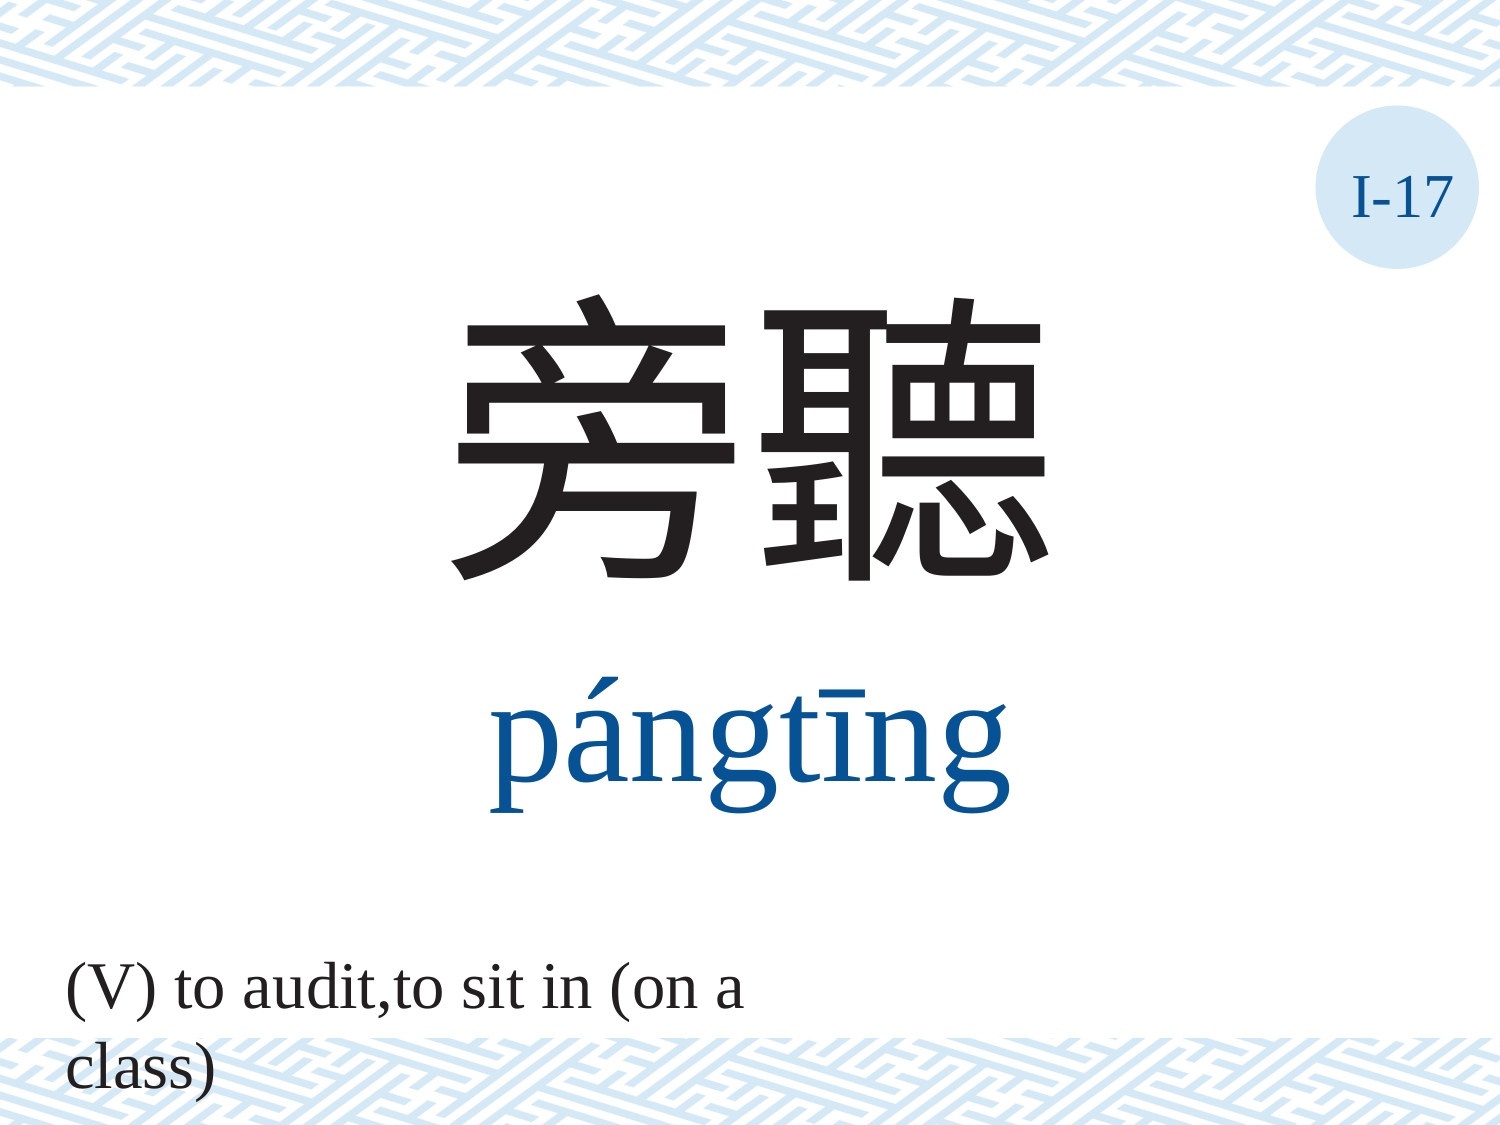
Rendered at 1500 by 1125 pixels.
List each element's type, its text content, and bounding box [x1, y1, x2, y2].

text_box I-17 旁聽 pángtīng [439, 154, 1456, 812]
text_box (V) to audit,to sit in (on a class) [62, 942, 916, 1103]
picture [0, 0, 1500, 1125]
